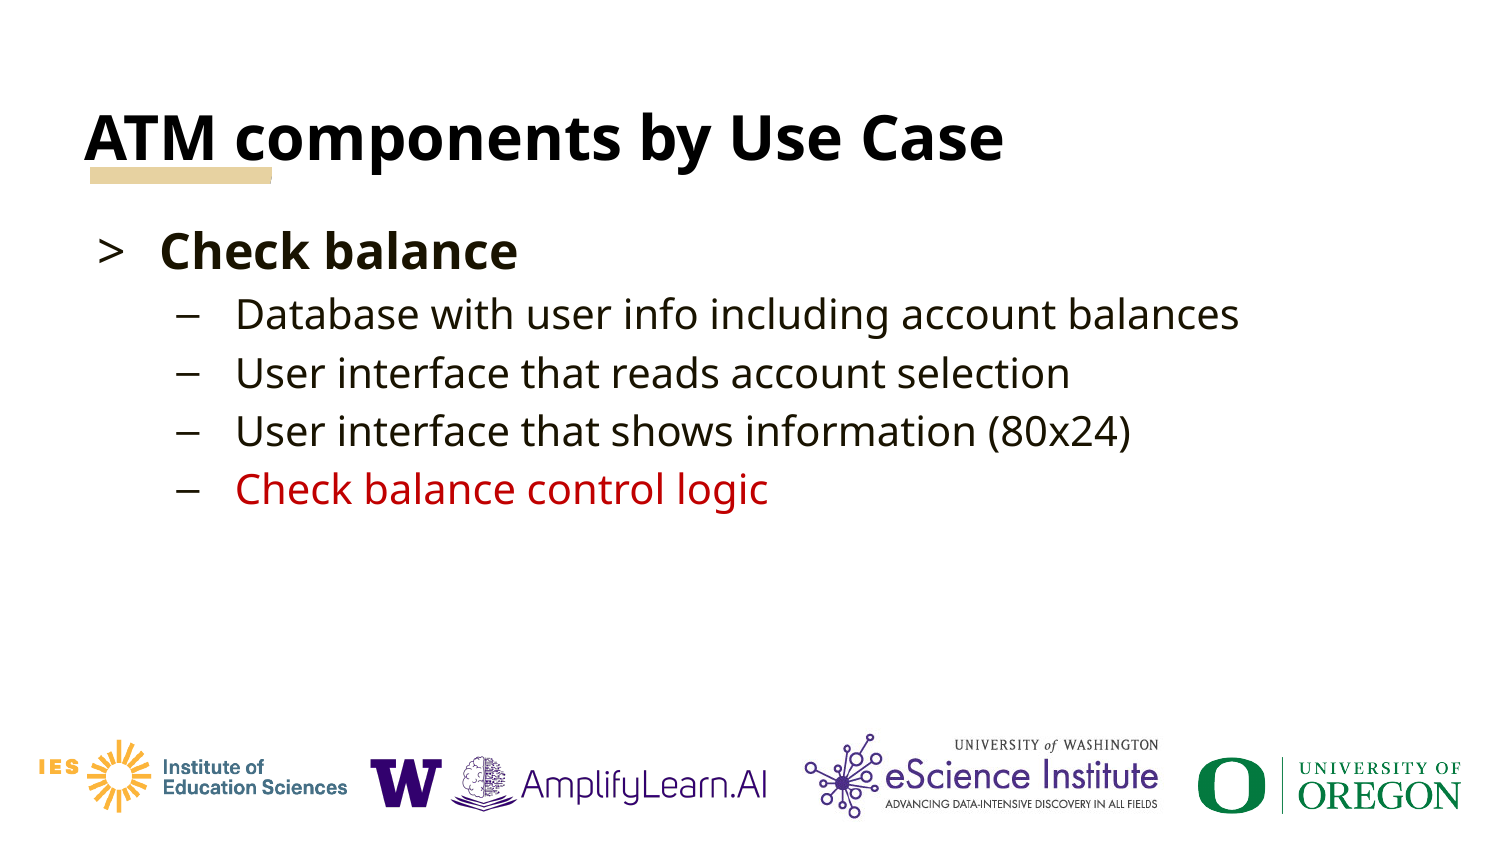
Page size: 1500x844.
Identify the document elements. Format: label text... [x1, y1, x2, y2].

picture [794, 723, 1187, 827]
title ATM components by Use Case [73, 92, 1419, 168]
picture [1198, 757, 1461, 814]
picture [357, 732, 784, 821]
list Check balance Database with user info including account balances User interface that reads account selection User interface that shows information (80x24) Check balance control logic [73, 214, 1419, 603]
picture [90, 168, 272, 184]
picture [39, 739, 347, 813]
